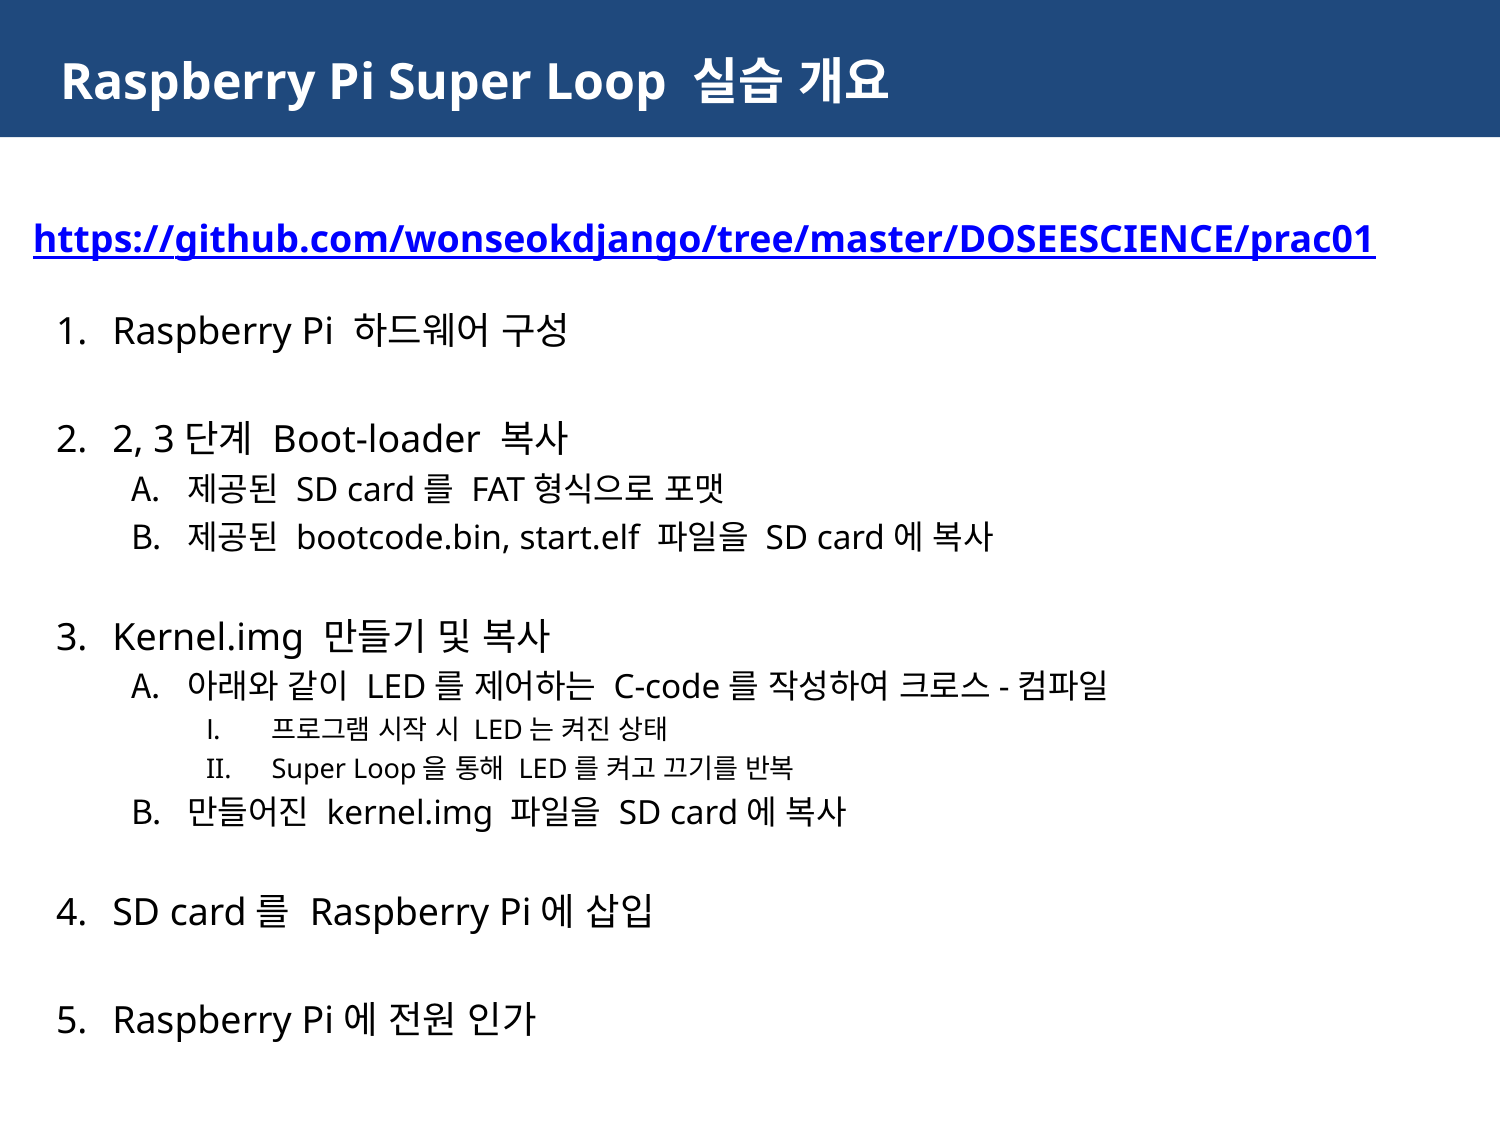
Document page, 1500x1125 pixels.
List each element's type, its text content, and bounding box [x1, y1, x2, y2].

text_box https://github.com/wonseokdjango/tree/master/DOSEESCIENCE/prac01 [18, 208, 1391, 274]
text_box Raspberry Pi 하드웨어 구성 2, 3단계 Boot-loader 복사 제공된 SD card를 FAT형식으로 포맷 제공된 bootcode.bin, start.elf 파일을 SD card에 복사 Kernel.img 만들기 및 복사 아래와 같이 LED를 제어하는 C-code를 작성하여 크로스-컴파일 프로그램 시작 시 LED는 켜진 상태 Super Loop을 통해 LED를 켜고 끄기를 반복 만들어진 kernel.img 파일을 SD card에 복사 SD card를 Raspberry Pi에 삽입 Raspberry Pi에 전원 인가 [41, 290, 1459, 1049]
text_box Raspberry Pi Super Loop 실습 개요 [46, 42, 906, 118]
text_box [0, 0, 1500, 139]
